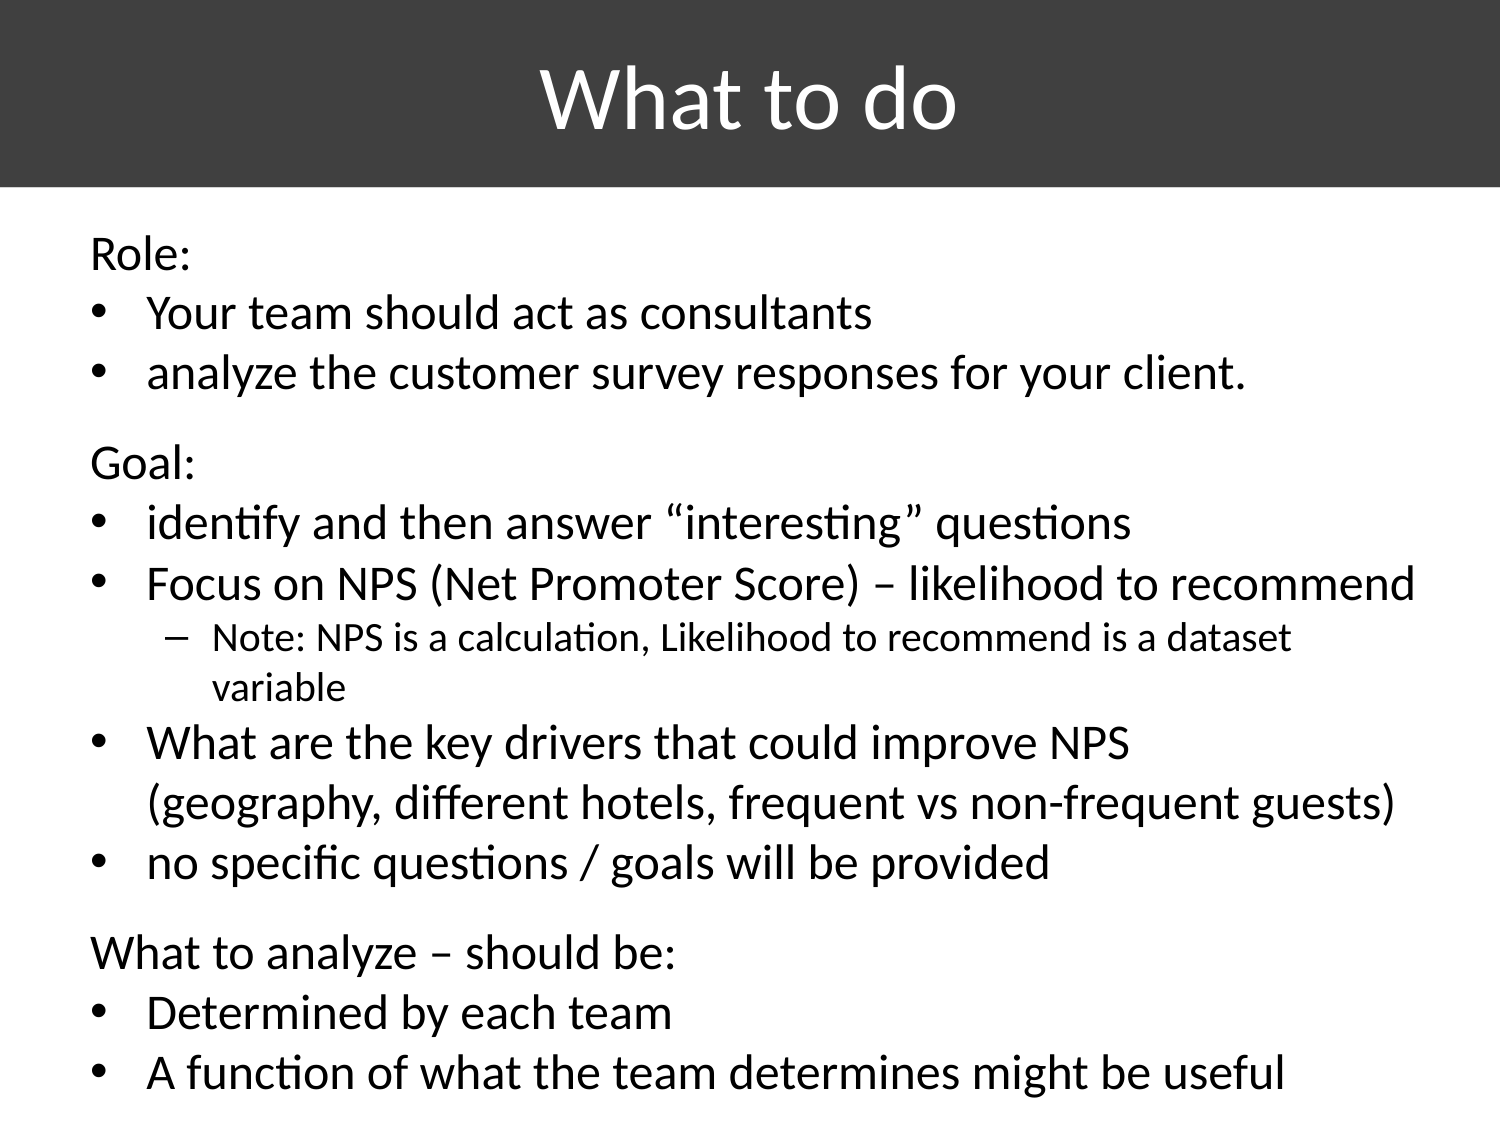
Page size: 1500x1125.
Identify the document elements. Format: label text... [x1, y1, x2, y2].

title What to do [0, 0, 1500, 188]
list Role: Your team should act as consultants analyze the customer survey responses for your client. Goal: identify and then answer “interesting” questions Focus on NPS (Net Promoter Score) – likelihood to recommend Note: NPS is a calculation, Likelihood to recommend is a dataset variable What are the key drivers that could improve NPS (geography, different hotels, frequent vs non-frequent guests) no specific questions / goals will be provided What to analyze – should be: Determined by each team A function of what the team determines might be useful What is possible (data available, project duration) [75, 212, 1450, 1075]
